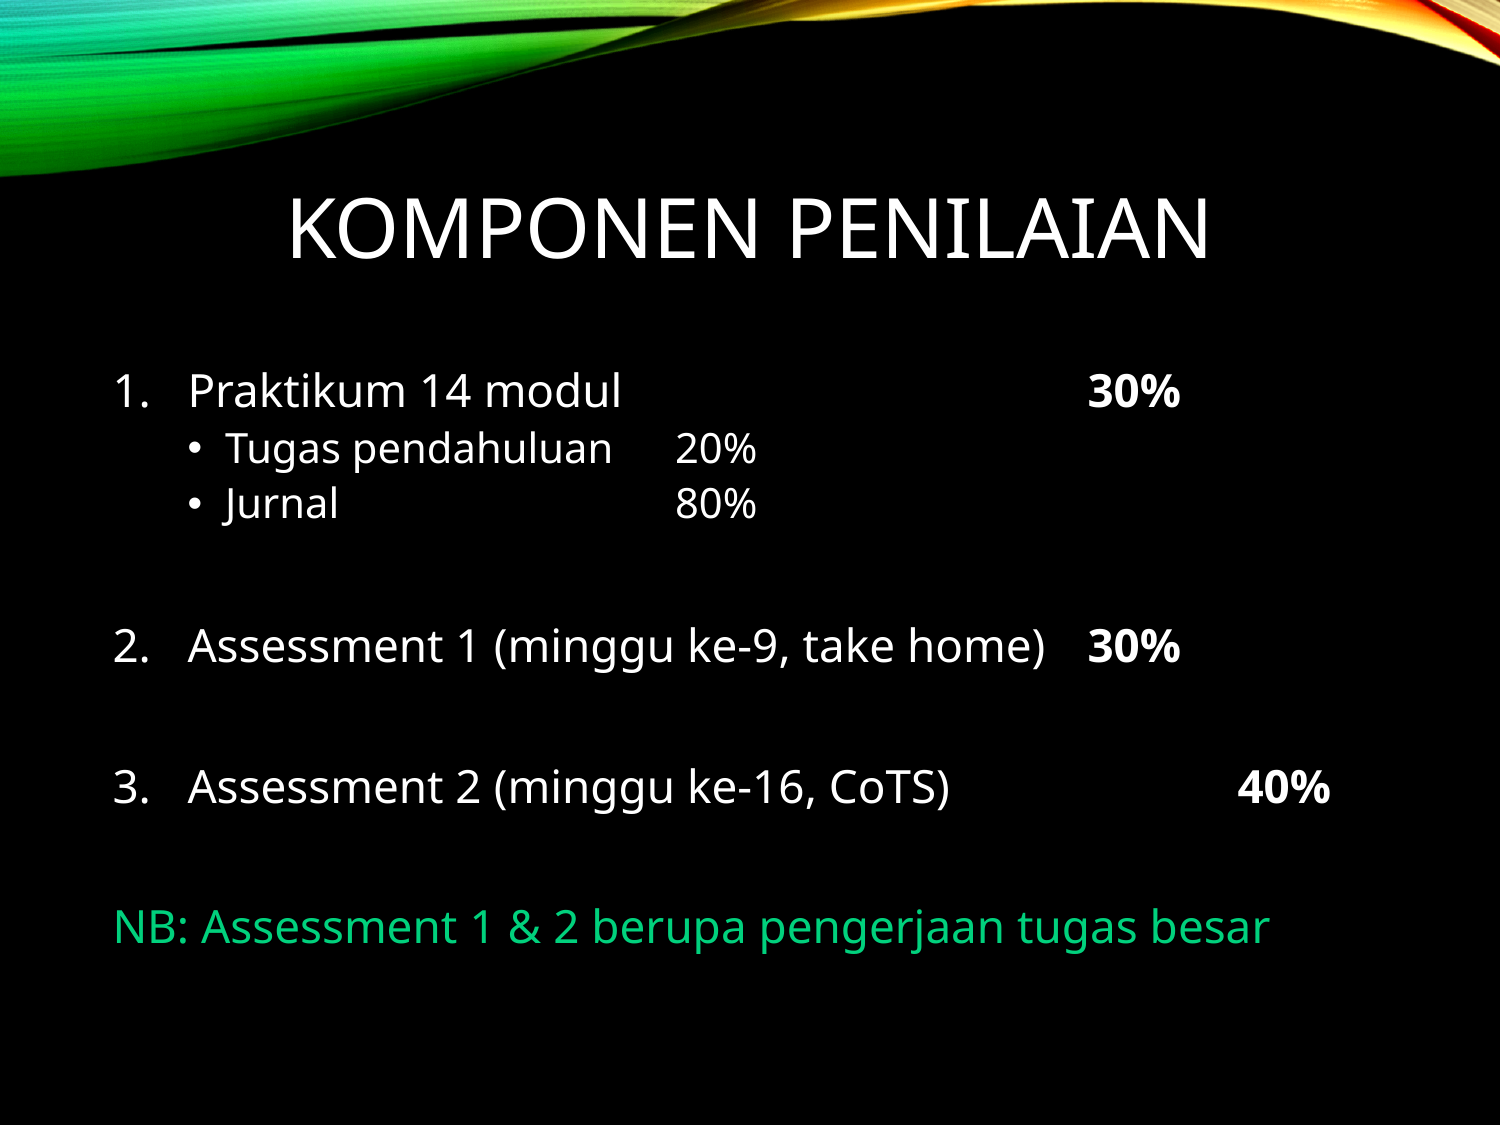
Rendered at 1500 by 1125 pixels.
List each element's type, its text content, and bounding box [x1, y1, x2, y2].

picture [0, 0, 1500, 178]
title Komponen penilaian [97, 125, 1403, 338]
list Praktikum 14 modul 30% Tugas pendahuluan 20% Jurnal 80% Assessment 1 (minggu ke-9, take home) 30% Assessment 2 (minggu ke-16, CoTS) 40% NB: Assessment 1 & 2 berupa pengerjaan tugas besar [97, 360, 1403, 1028]
